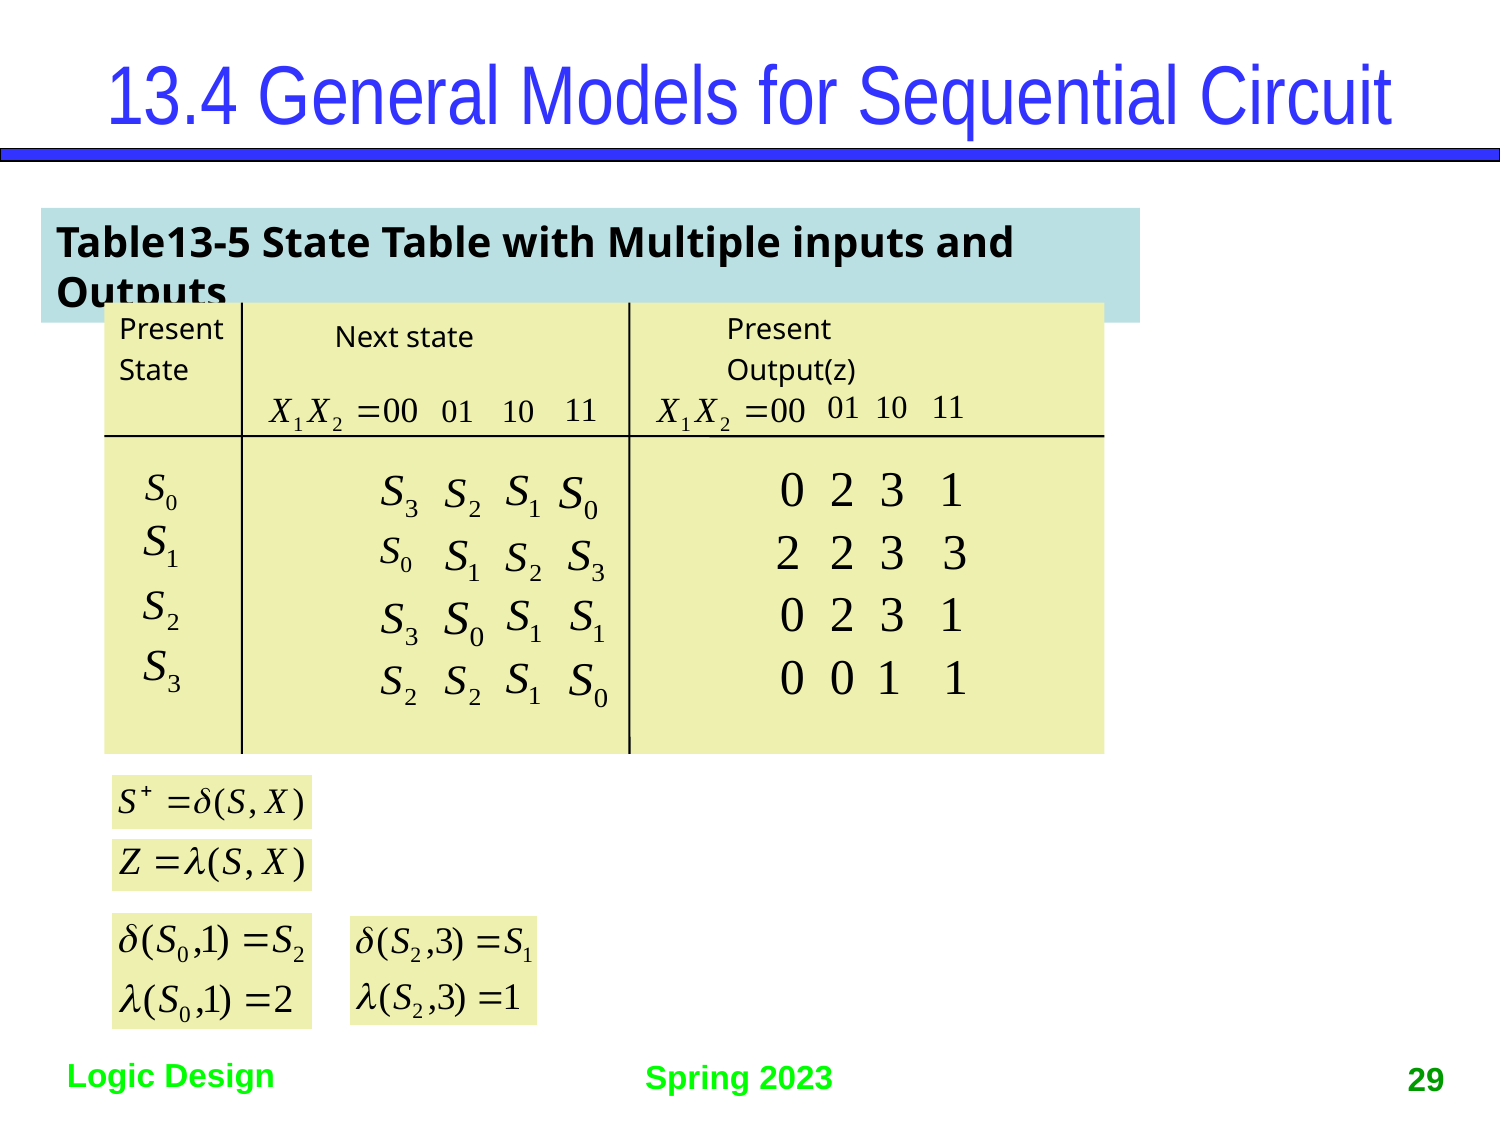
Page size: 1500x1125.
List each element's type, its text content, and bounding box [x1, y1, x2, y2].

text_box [550, 464, 609, 528]
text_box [498, 589, 550, 650]
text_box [135, 522, 187, 575]
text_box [768, 527, 811, 578]
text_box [561, 393, 602, 428]
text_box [497, 464, 548, 525]
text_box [372, 527, 421, 580]
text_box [822, 527, 865, 578]
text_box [372, 464, 424, 525]
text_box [872, 391, 914, 425]
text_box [104, 302, 1105, 755]
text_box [436, 394, 478, 428]
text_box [772, 464, 811, 516]
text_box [499, 394, 541, 428]
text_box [372, 592, 424, 653]
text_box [772, 589, 811, 641]
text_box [935, 464, 969, 516]
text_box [372, 658, 425, 713]
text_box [872, 527, 911, 578]
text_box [935, 589, 969, 641]
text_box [872, 464, 911, 516]
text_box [928, 389, 969, 425]
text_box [872, 652, 907, 703]
text_box Table13-5 State Table with Multiple inputs and Outputs [41, 207, 1140, 323]
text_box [436, 652, 489, 713]
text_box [872, 589, 911, 641]
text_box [935, 527, 974, 578]
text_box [647, 389, 811, 438]
slide_number 29 [1369, 1034, 1483, 1107]
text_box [560, 652, 619, 716]
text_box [559, 531, 611, 589]
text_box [435, 589, 493, 654]
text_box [137, 464, 186, 517]
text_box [497, 528, 550, 589]
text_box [436, 531, 488, 588]
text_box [135, 580, 188, 638]
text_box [561, 593, 613, 650]
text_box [772, 652, 811, 703]
title 13.4 General Models for Sequential Circuit [75, 45, 1425, 138]
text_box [260, 389, 424, 438]
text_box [135, 639, 187, 700]
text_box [939, 652, 974, 703]
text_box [822, 652, 861, 703]
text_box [111, 774, 538, 1030]
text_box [822, 391, 864, 425]
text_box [497, 656, 549, 713]
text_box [436, 464, 489, 525]
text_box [822, 589, 865, 641]
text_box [822, 464, 865, 516]
